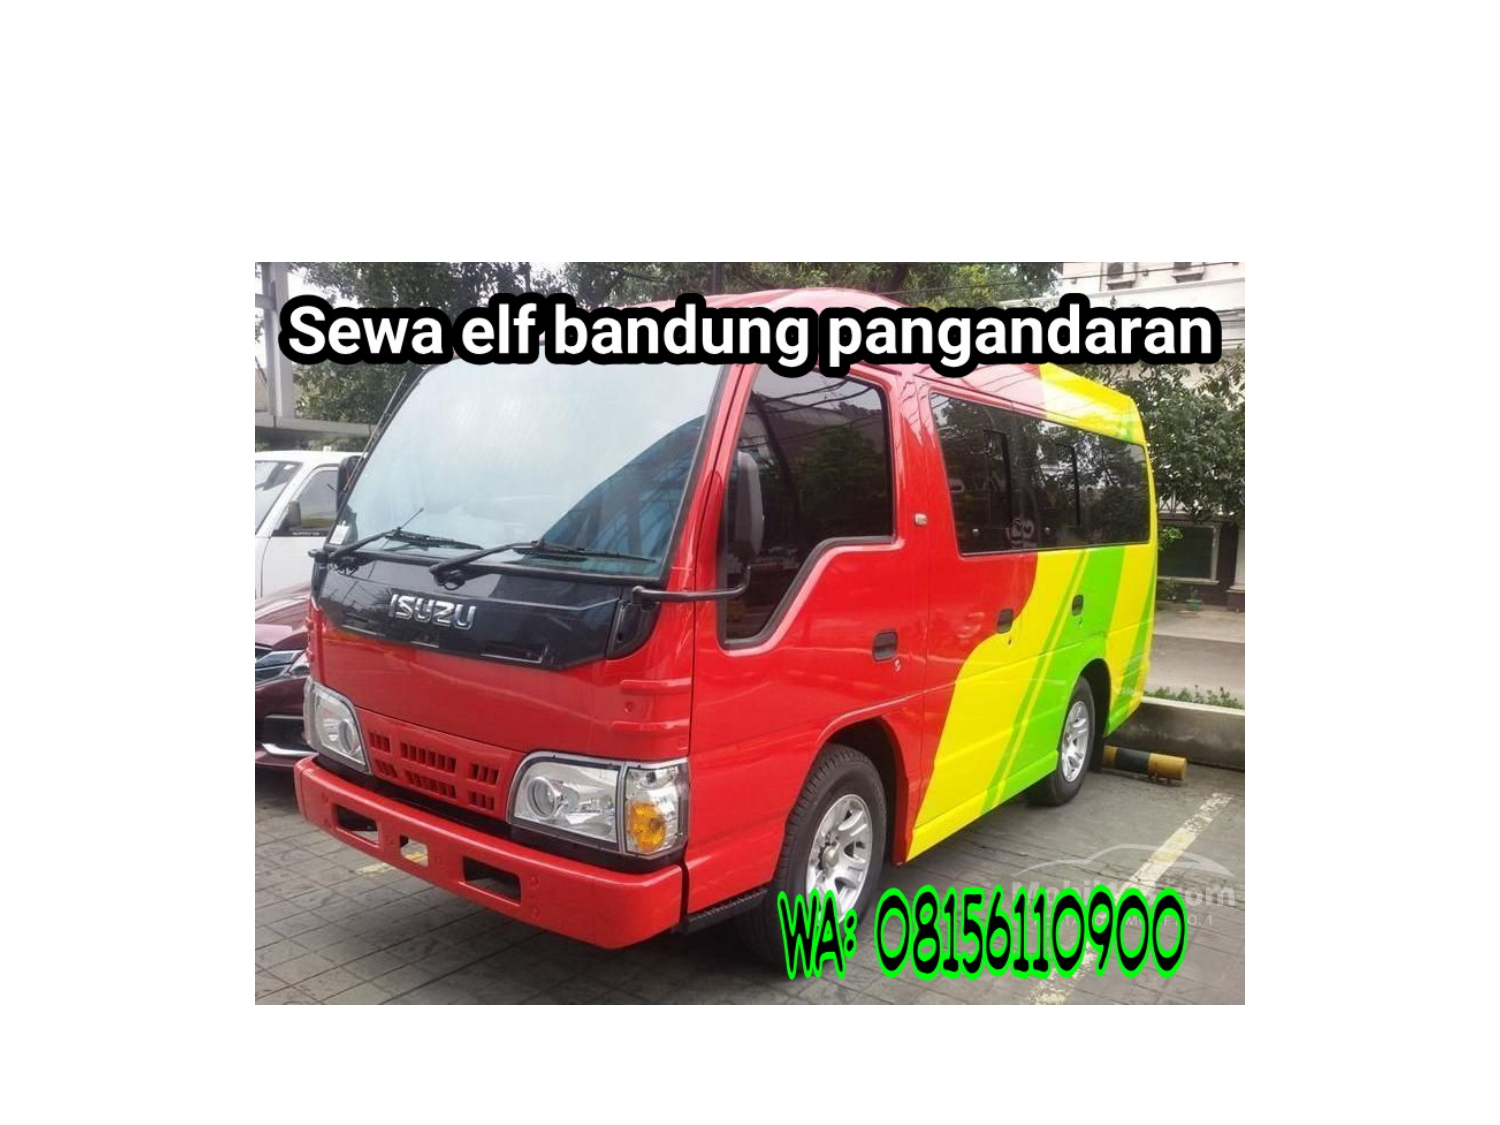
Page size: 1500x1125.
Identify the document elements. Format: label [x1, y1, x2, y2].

list [254, 262, 1246, 1006]
